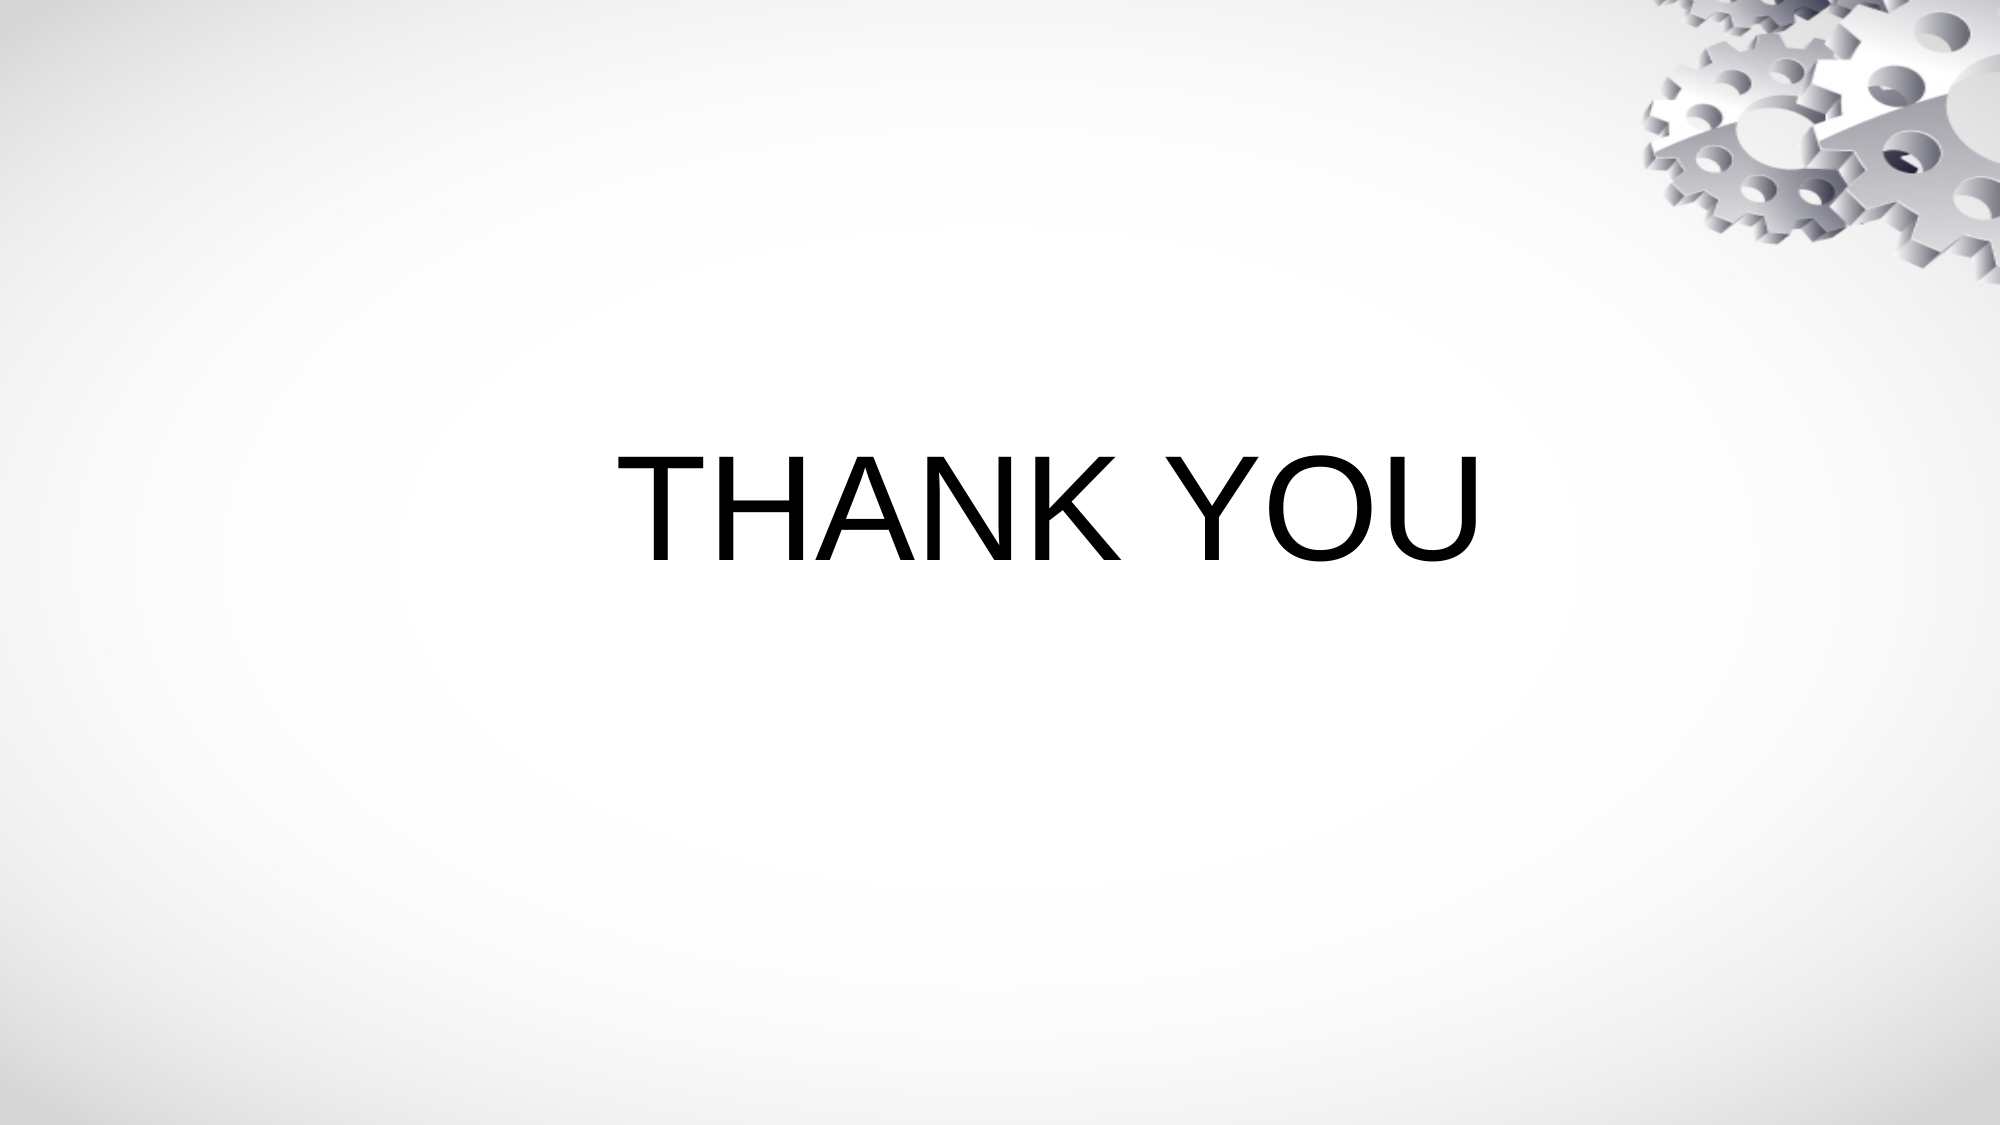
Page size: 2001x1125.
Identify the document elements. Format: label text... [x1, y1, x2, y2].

picture [0, 0, 2000, 1125]
list THANK YOU [99, 192, 1901, 1006]
